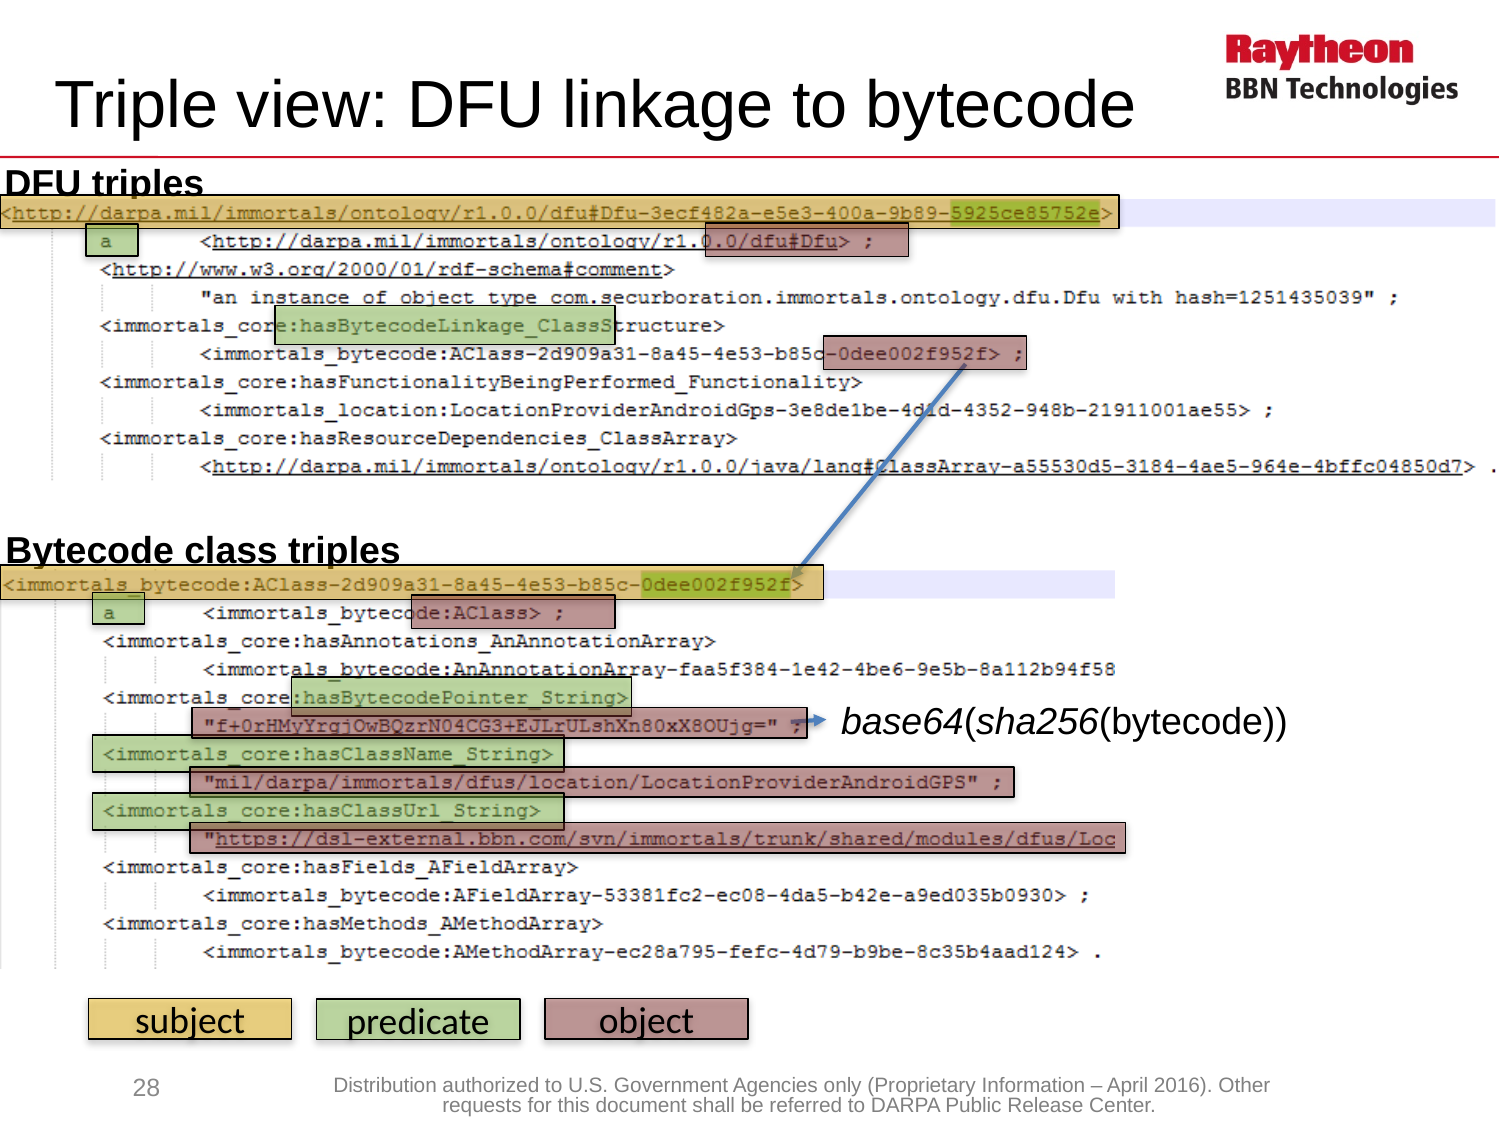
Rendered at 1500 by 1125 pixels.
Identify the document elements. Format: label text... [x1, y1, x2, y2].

text_box DFU triples [0, 151, 220, 193]
picture [1222, 31, 1460, 108]
picture [0, 198, 1496, 483]
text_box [790, 363, 966, 580]
picture [0, 569, 1115, 969]
title Triple view: DFU linkage to bytecode [39, 44, 1390, 158]
slide_number 28 [42, 1056, 251, 1116]
text_box base64(sha256(bytecode)) [1118, 689, 1303, 750]
text_box [1118, 822, 1126, 854]
text_box [0, 564, 785, 568]
text_box Bytecode class triples [0, 518, 416, 562]
text_box subject [88, 998, 292, 1040]
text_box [790, 719, 824, 723]
text_box predicate [316, 998, 521, 1040]
text_box object [544, 998, 749, 1040]
